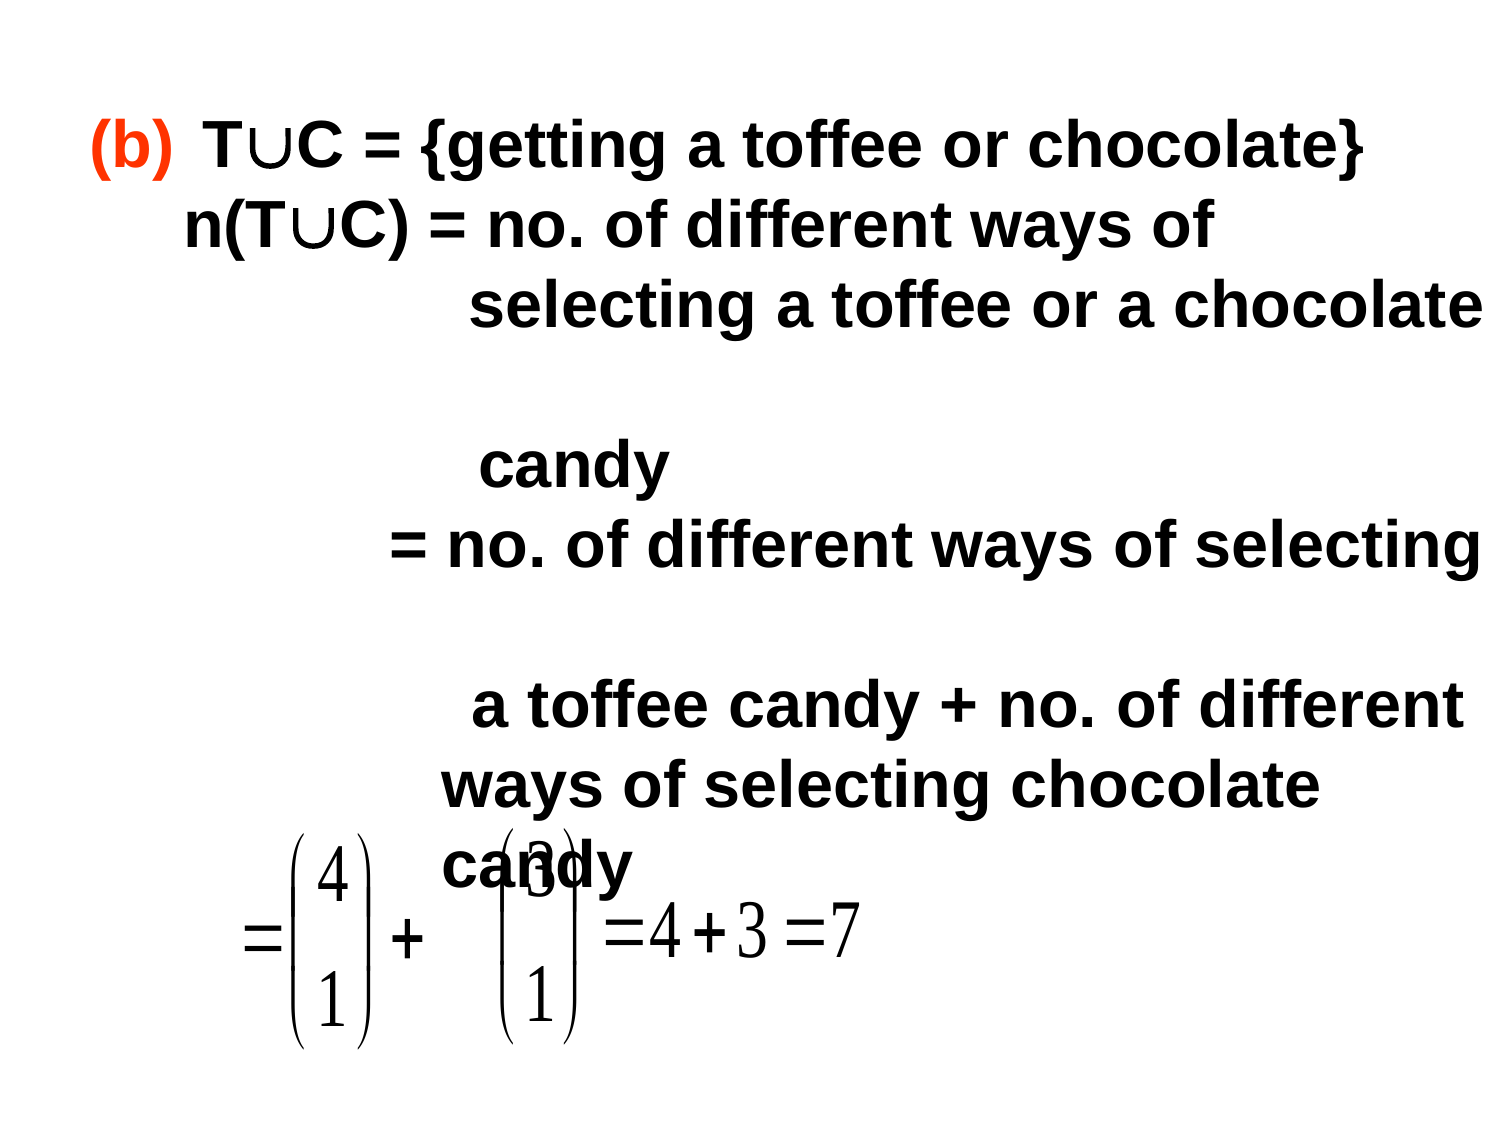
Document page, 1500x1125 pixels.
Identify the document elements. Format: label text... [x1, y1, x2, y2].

text_box (b) TC = {getting a toffee or chocolate} n(TC) = no. of different ways of selecting a toffee or a chocolate candy = no. of different ways of selecting a toffee candy + no. of different ways of selecting chocolate candy [0, 93, 1500, 908]
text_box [233, 820, 869, 1060]
